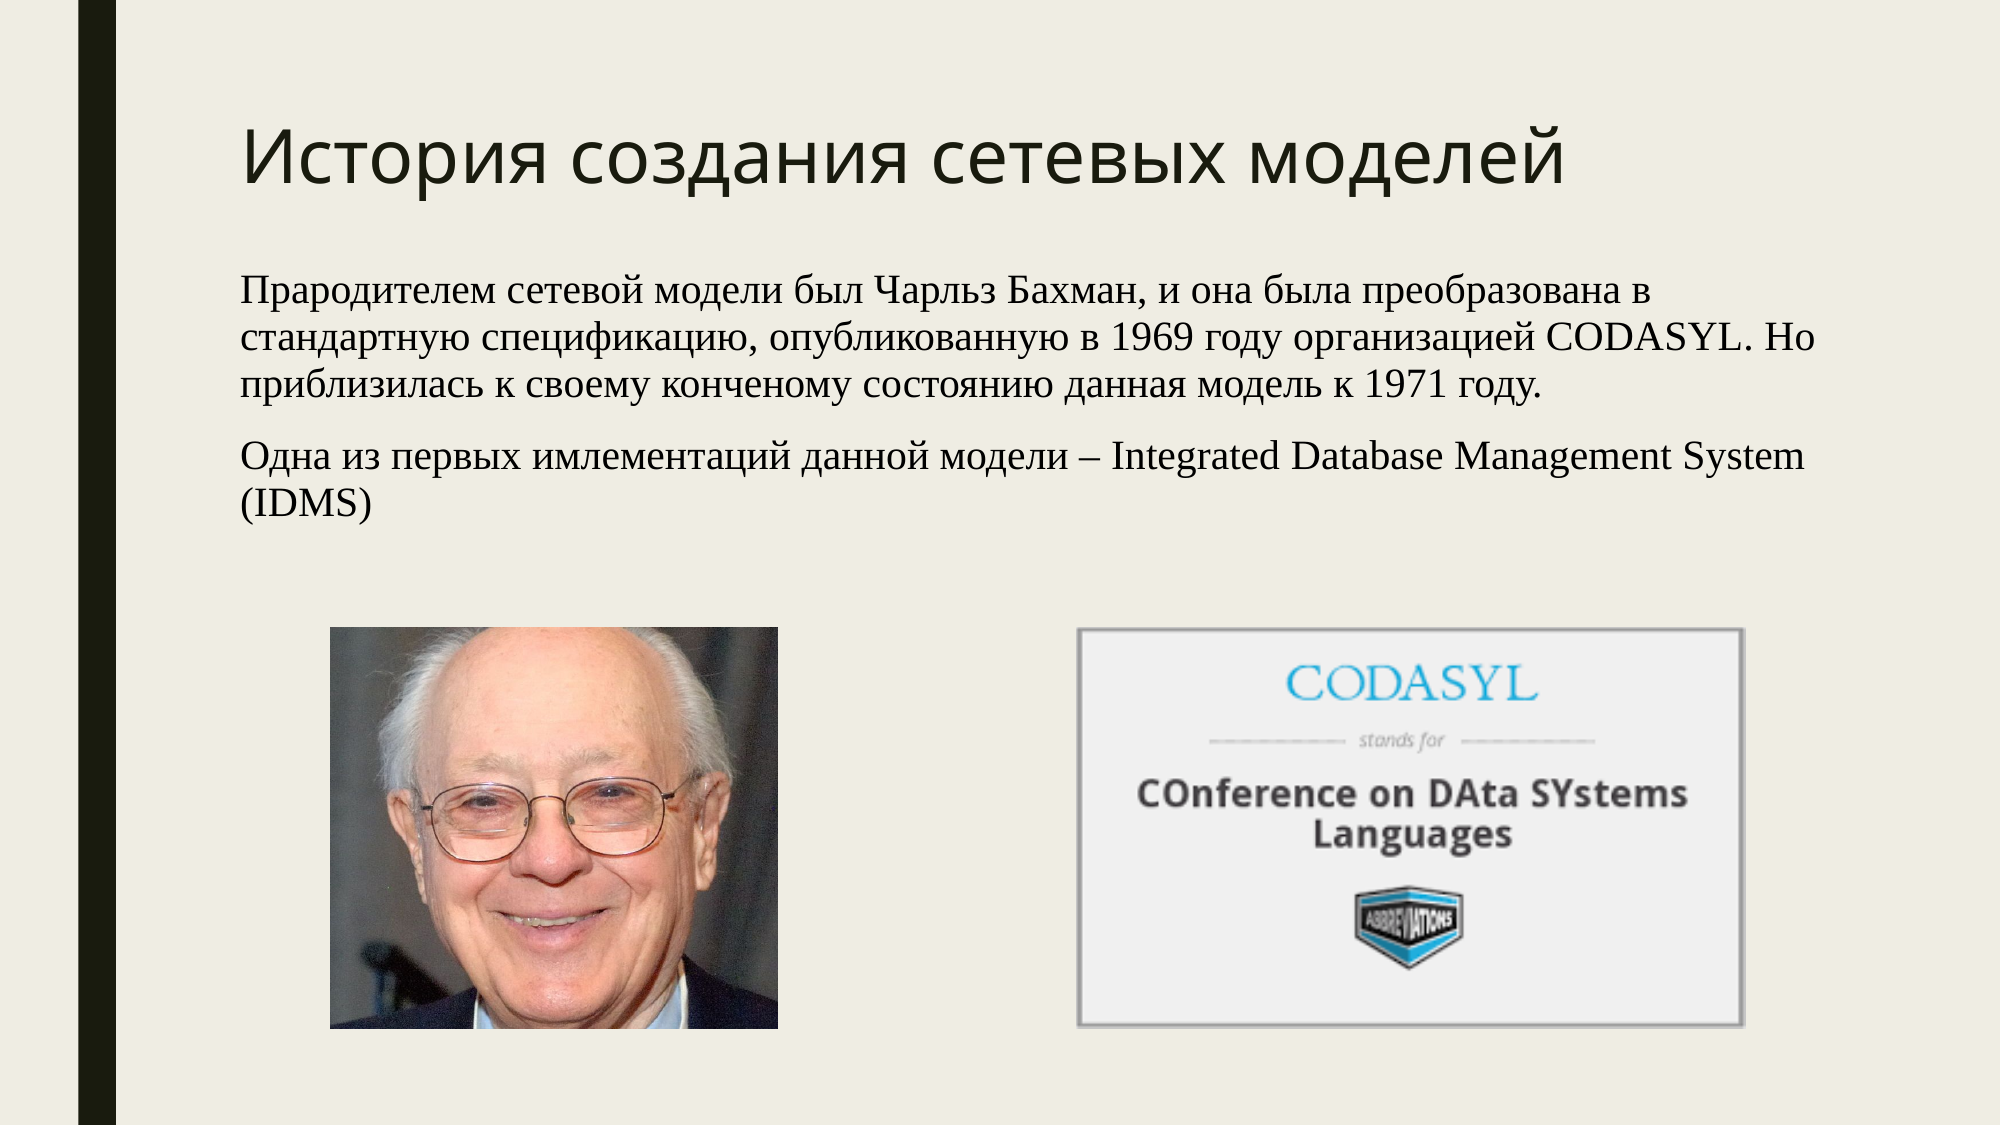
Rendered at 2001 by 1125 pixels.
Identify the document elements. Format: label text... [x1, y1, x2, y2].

list Прародителем сетевой модели был Чарльз Бахман, и она была преобразована в стандартную спецификацию, опубликованную в 1969 году организацией CODASYL. Но приблизилась к своему конченому состоянию данная модель к 1971 году. Одна из первых имлементаций данной модели – Integrated Database Management System (IDMS) [225, 258, 1844, 600]
title История создания сетевых моделей [225, 112, 1800, 258]
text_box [1076, 627, 1746, 1029]
picture [329, 627, 778, 1029]
